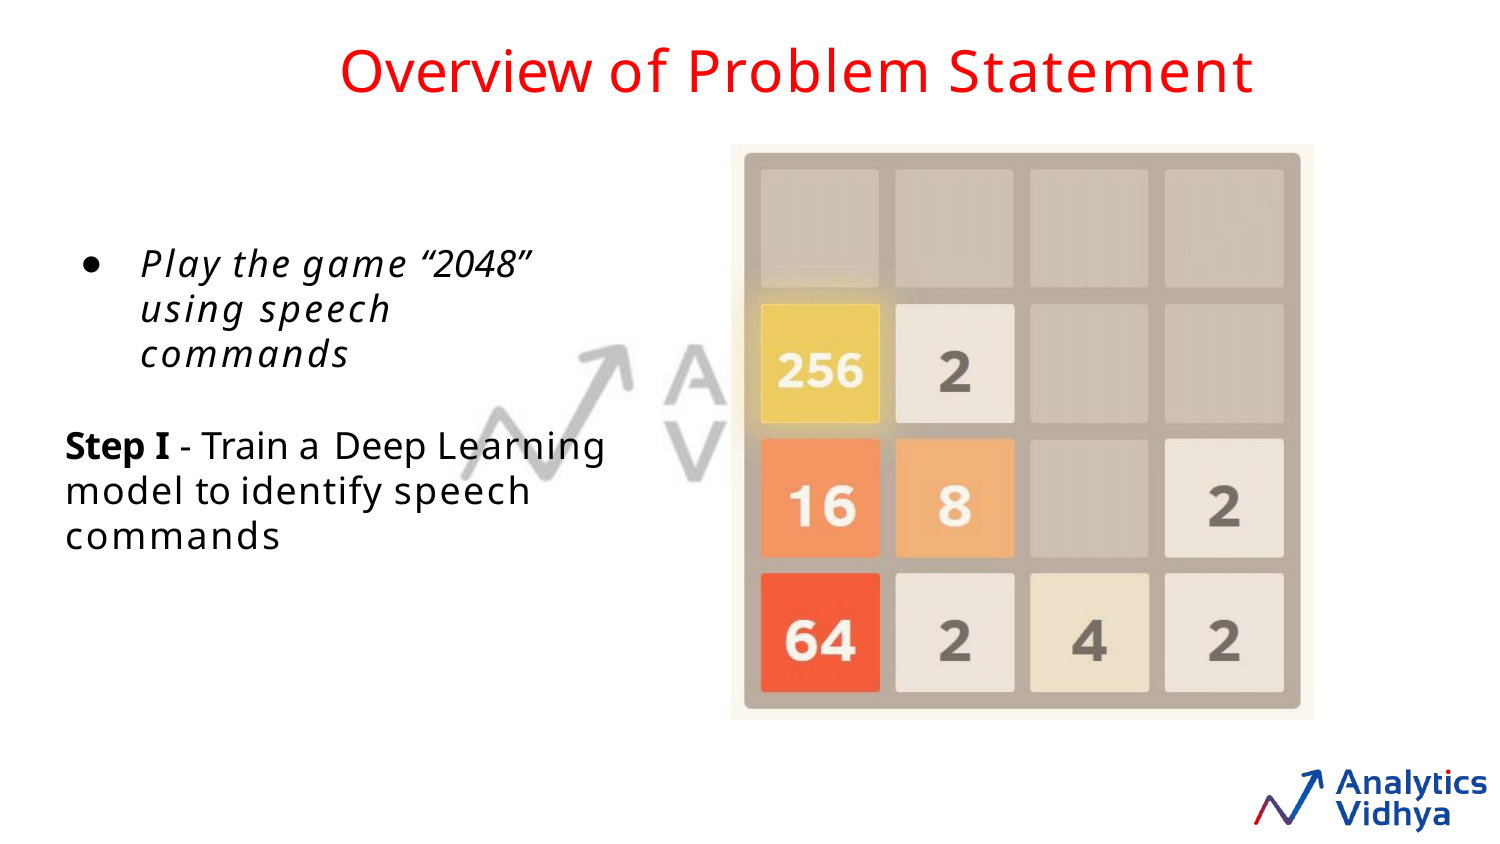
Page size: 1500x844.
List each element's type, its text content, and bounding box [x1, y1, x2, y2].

picture [711, 143, 1314, 720]
text_box Play the game “2048” using speech commands Step I - Train a Deep Learning model to identify speech commands [63, 238, 711, 557]
picture [1233, 757, 1500, 844]
title Overview of Problem Statement [86, 31, 1414, 175]
